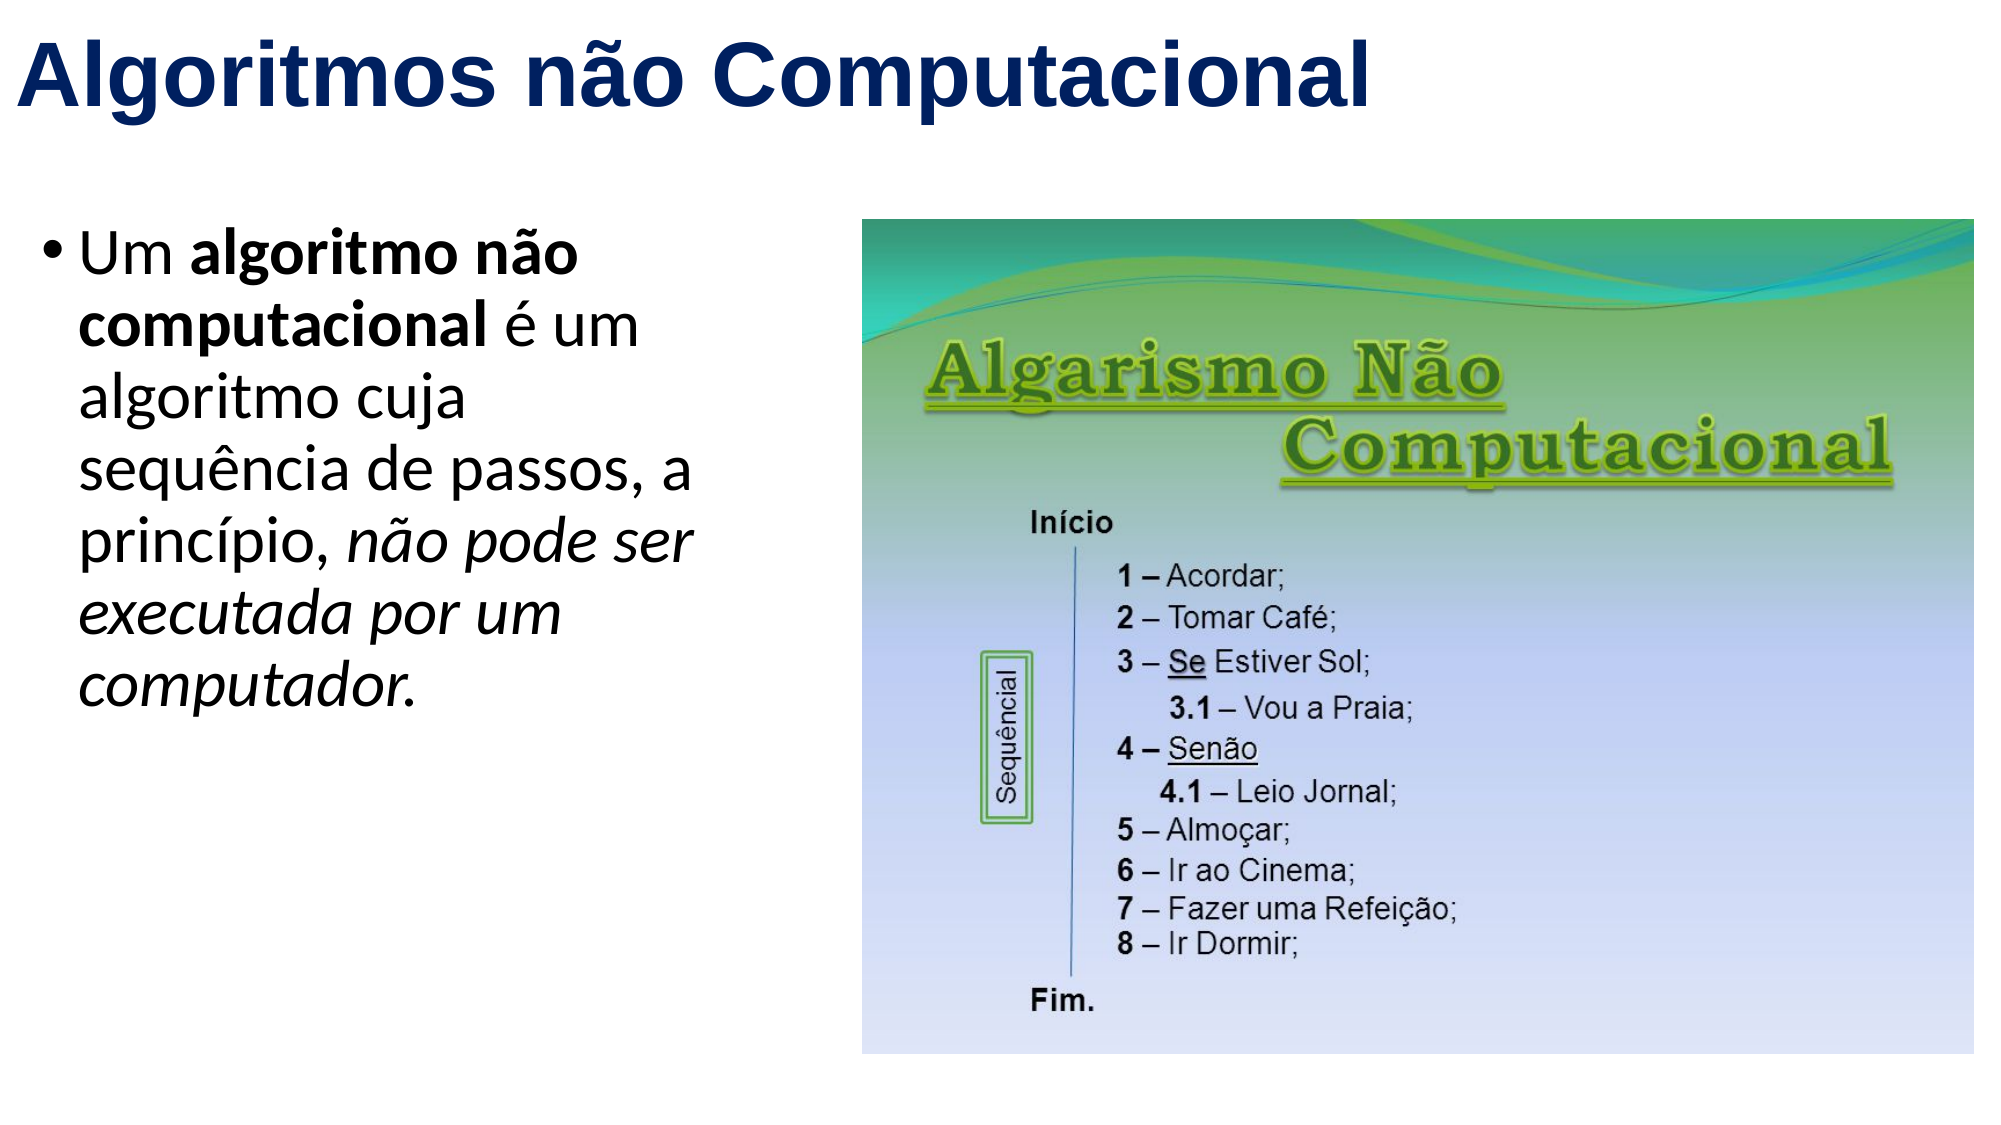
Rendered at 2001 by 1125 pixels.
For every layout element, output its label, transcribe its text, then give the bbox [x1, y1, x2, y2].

list Um algoritmo não computacional é um algoritmo cuja sequência de passos, a princípio, não pode ser executada por um computador. [26, 209, 720, 916]
title Algoritmos não Computacional [0, 0, 1635, 157]
picture [862, 219, 1974, 1054]
